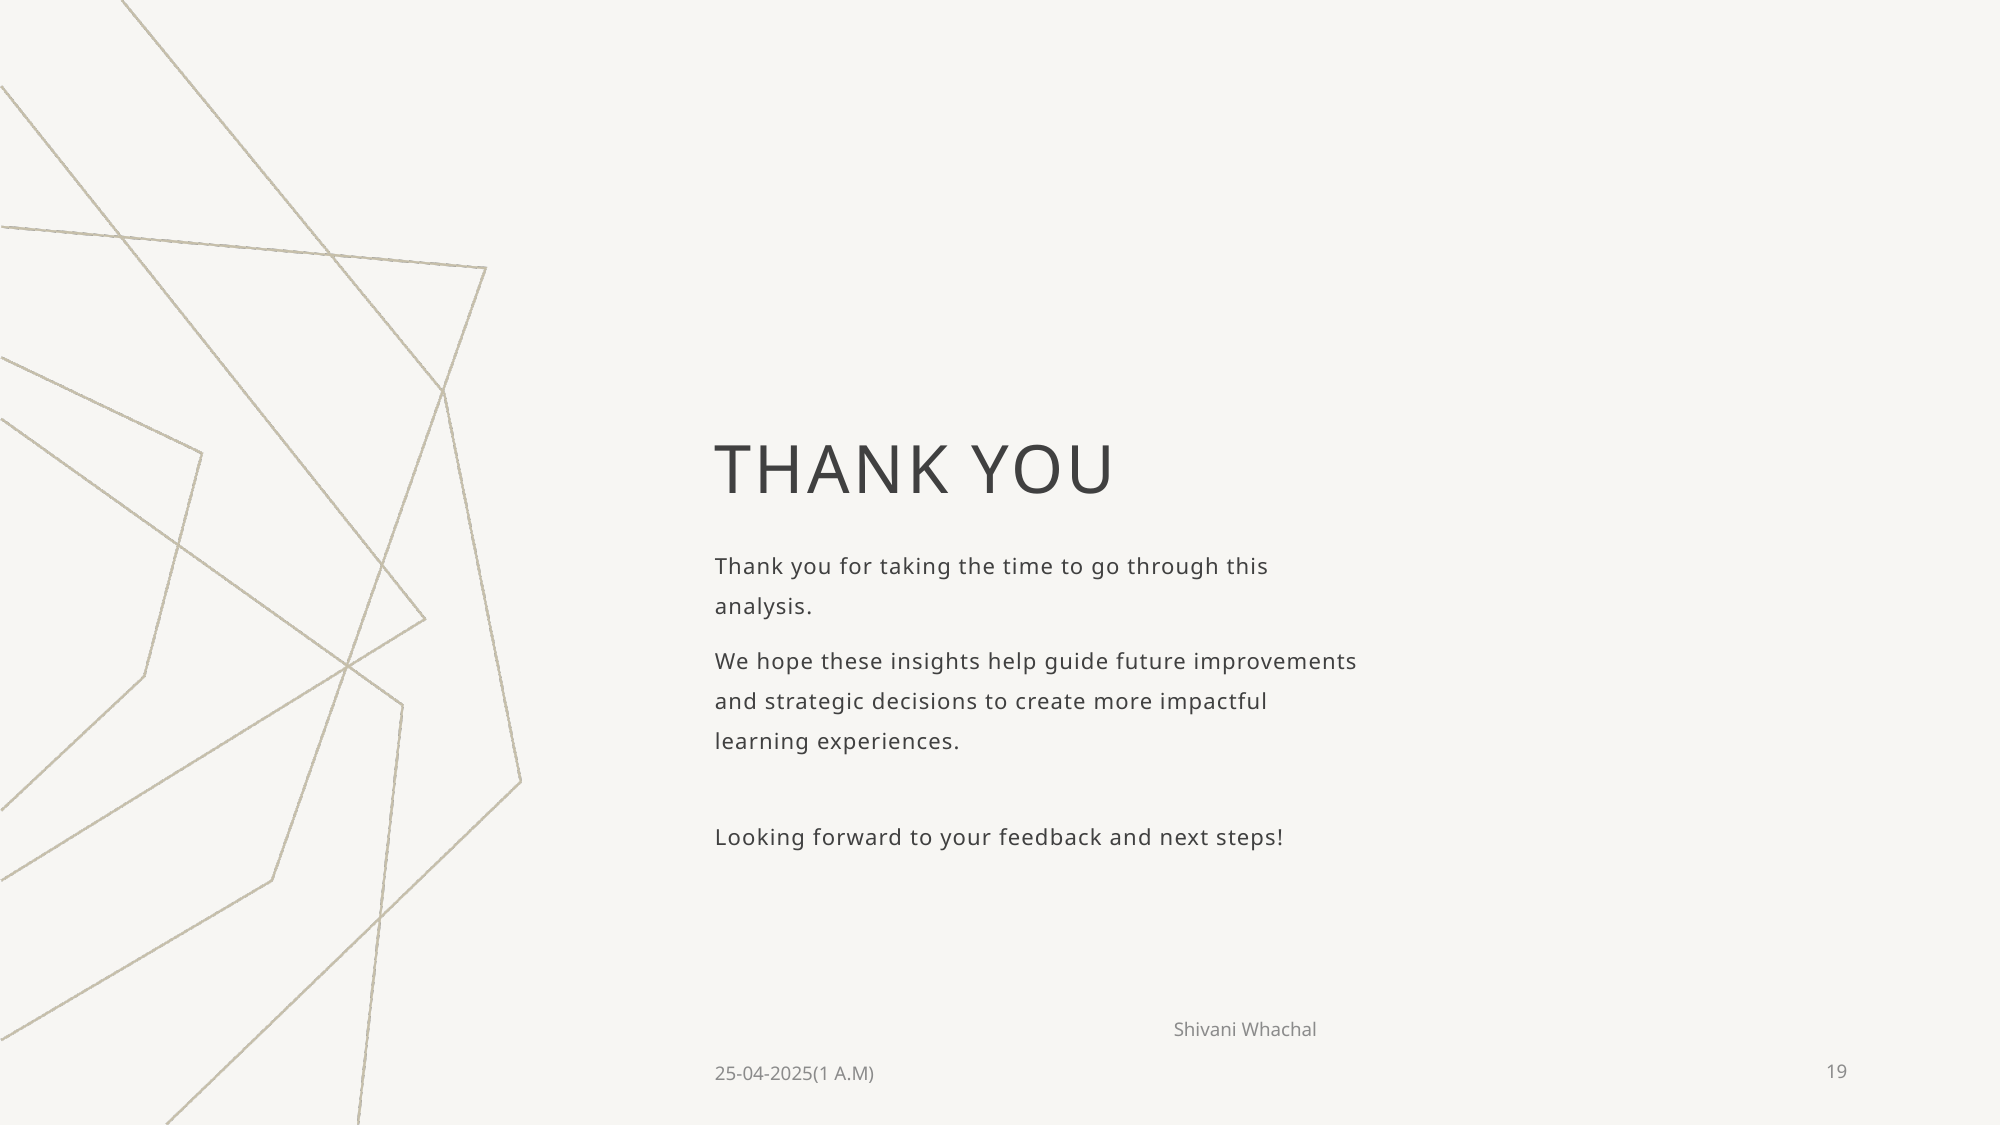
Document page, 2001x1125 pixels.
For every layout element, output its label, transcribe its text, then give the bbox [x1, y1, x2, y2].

subtitle Thank you for taking the time to go through this analysis. We hope these insights help guide future improvements and strategic decisions to create more impactful learning experiences. Looking forward to your feedback and next steps! [699, 531, 1386, 860]
title THANK YOU [699, 265, 1386, 516]
slide_number 19 [1571, 1042, 1863, 1103]
footer Shivani Whachal [991, 954, 1500, 1103]
picture [0, 0, 522, 1125]
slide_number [699, 1042, 991, 1103]
